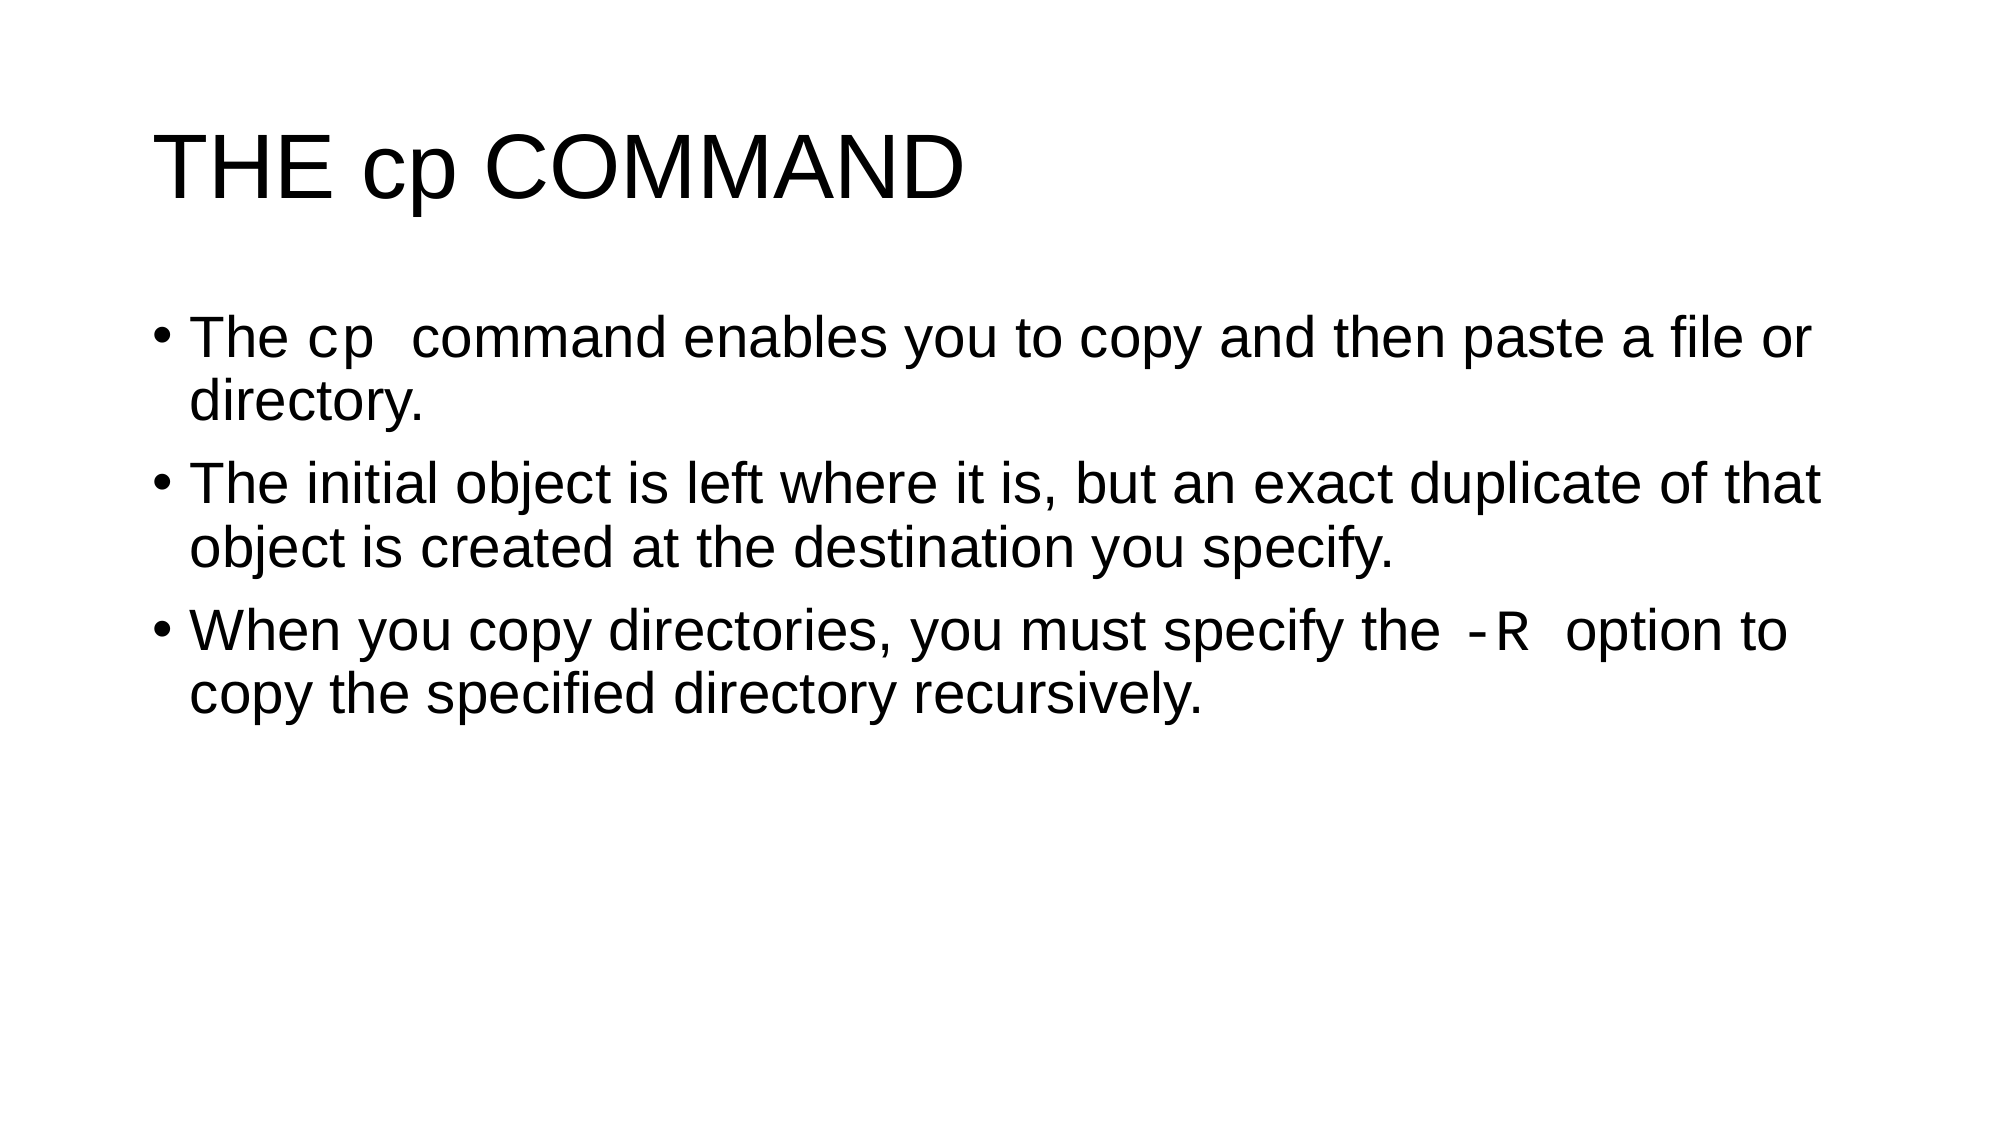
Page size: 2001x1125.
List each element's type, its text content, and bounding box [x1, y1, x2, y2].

title THE cp COMMAND [137, 59, 1863, 278]
list The cp command enables you to copy and then paste a file or directory. The initial object is left where it is, but an exact duplicate of that object is created at the destination you specify. When you copy directories, you must specify the -R option to copy the specified directory recursively. [137, 299, 1863, 1014]
